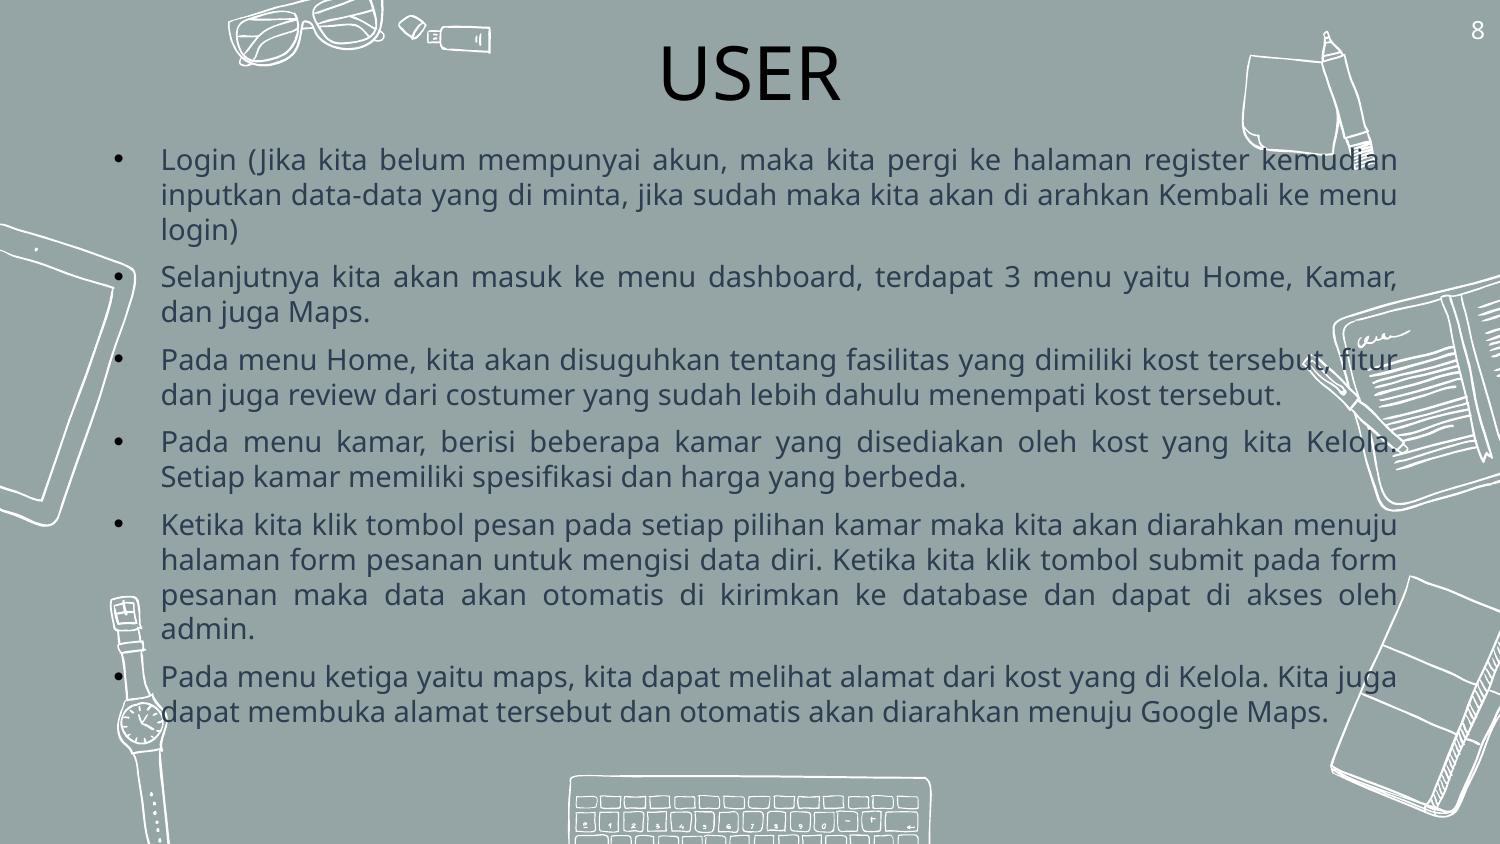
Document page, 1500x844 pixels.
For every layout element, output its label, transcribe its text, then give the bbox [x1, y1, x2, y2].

text_box Login (Jika kita belum mempunyai akun, maka kita pergi ke halaman register kemudian inputkan data-data yang di minta, jika sudah maka kita akan di arahkan Kembali ke menu login) Selanjutnya kita akan masuk ke menu dashboard, terdapat 3 menu yaitu Home, Kamar, dan juga Maps. Pada menu Home, kita akan disuguhkan tentang fasilitas yang dimiliki kost tersebut, fitur dan juga review dari costumer yang sudah lebih dahulu menempati kost tersebut. Pada menu kamar, berisi beberapa kamar yang disediakan oleh kost yang kita Kelola. Setiap kamar memiliki spesifikasi dan harga yang berbeda. Ketika kita klik tombol pesan pada setiap pilihan kamar maka kita akan diarahkan menuju halaman form pesanan untuk mengisi data diri. Ketika kita klik tombol submit pada form pesanan maka data akan otomatis di kirimkan ke database dan dapat di akses oleh admin. Pada menu ketiga yaitu maps, kita dapat melihat alamat dari kost yang di Kelola. Kita juga dapat membuka alamat tersebut dan otomatis akan diarahkan menuju Google Maps. [99, 133, 1415, 736]
slide_number 8 [1435, 0, 1500, 53]
text_box USER [185, 17, 1315, 114]
